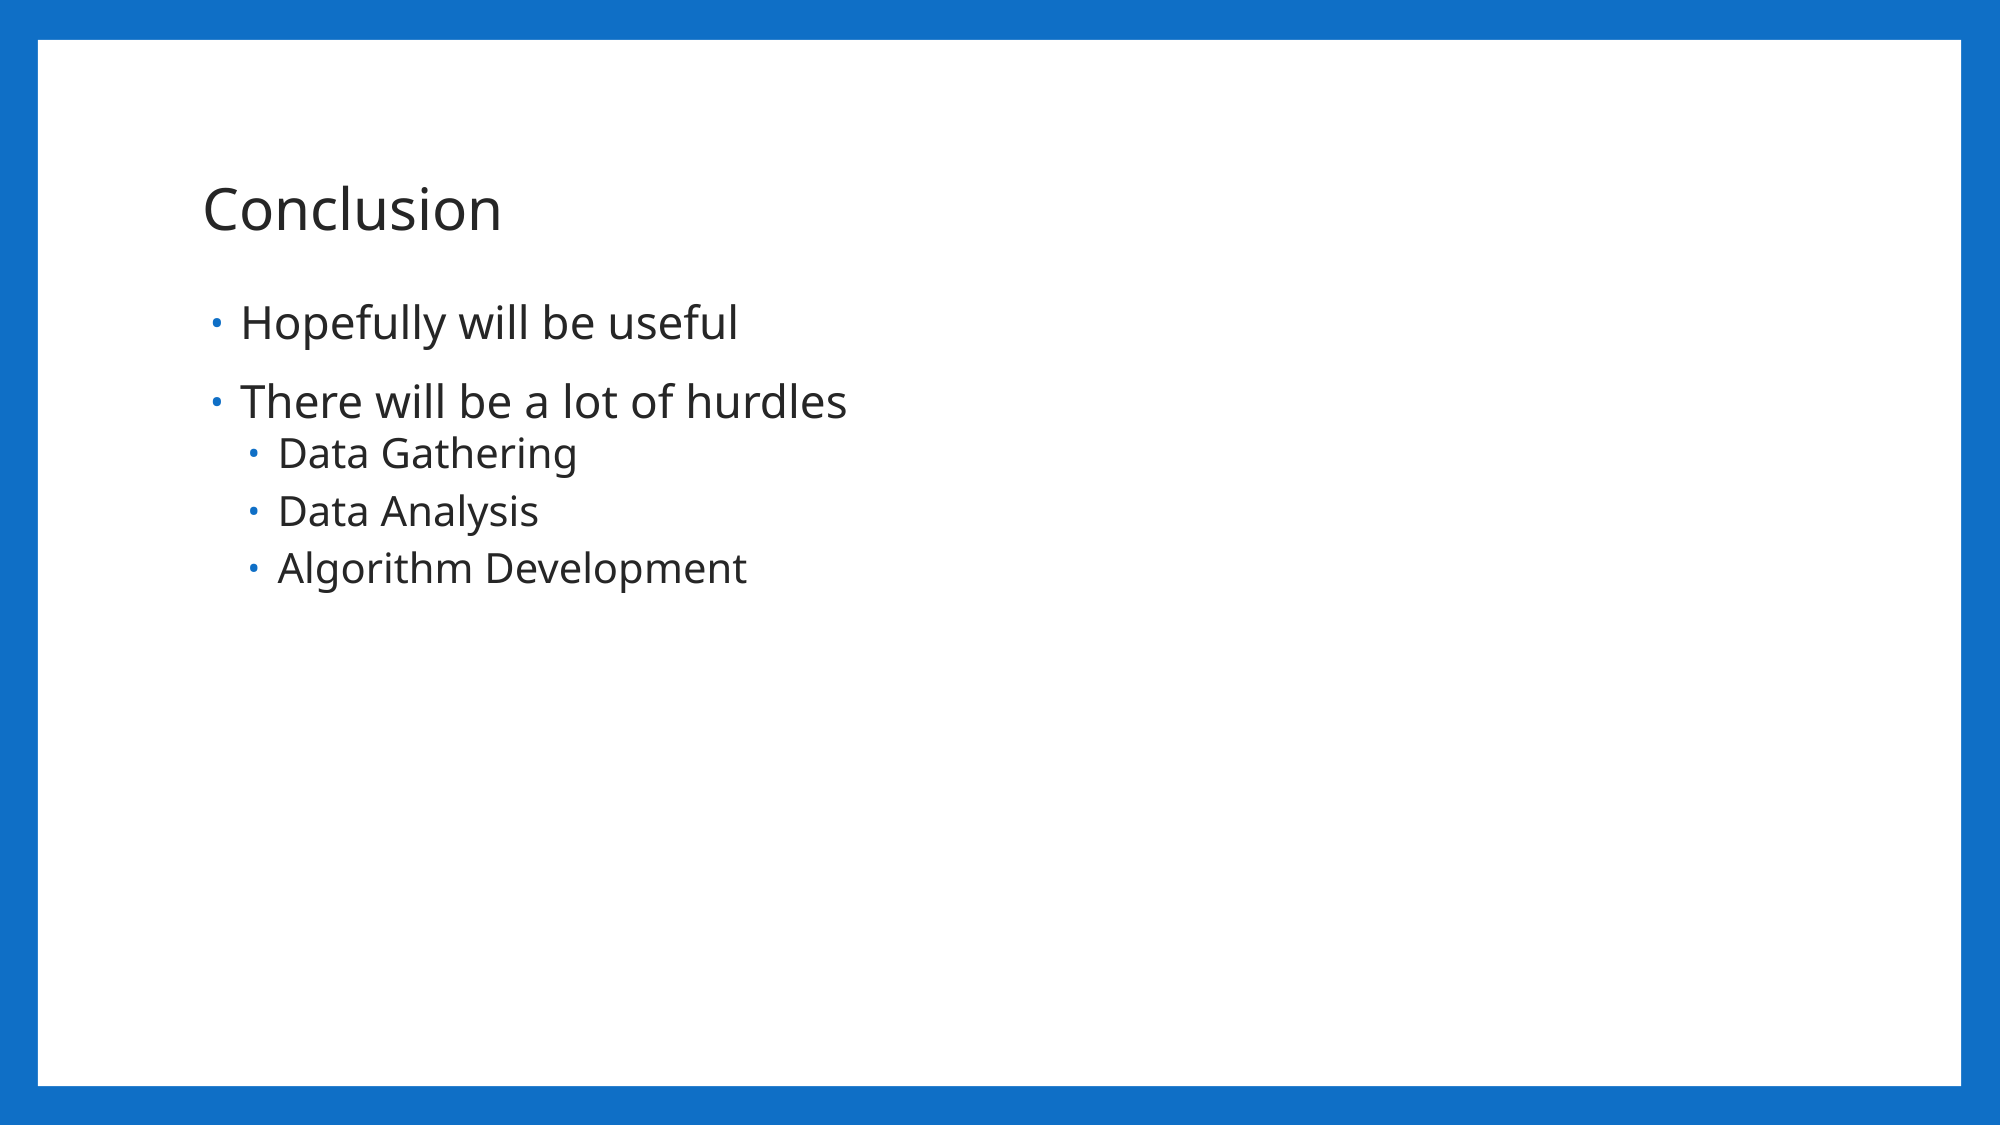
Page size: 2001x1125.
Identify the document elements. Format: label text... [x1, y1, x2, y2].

list Hopefully will be useful There will be a lot of hurdles Data Gathering Data Analysis Algorithm Development [187, 293, 968, 998]
title Conclusion [187, 99, 1808, 323]
